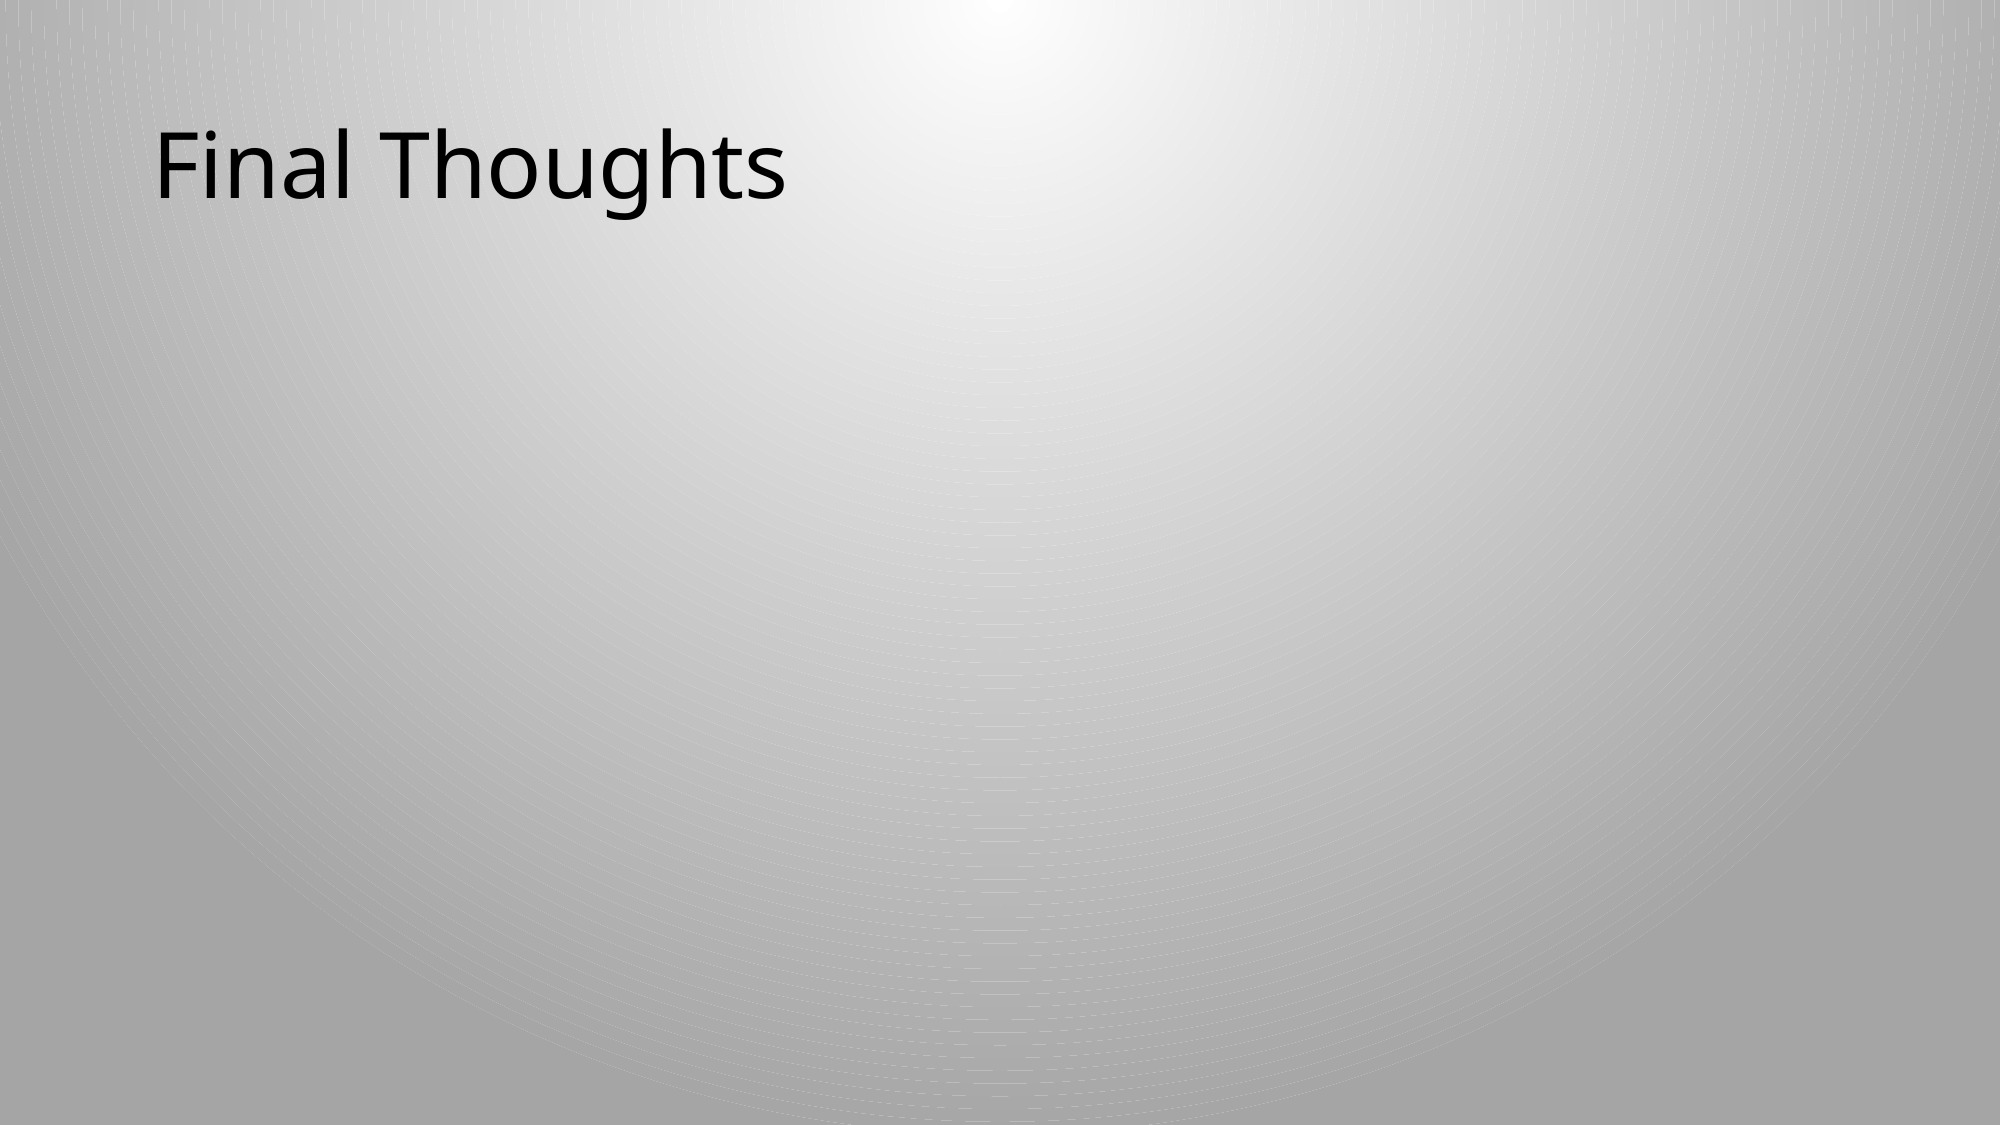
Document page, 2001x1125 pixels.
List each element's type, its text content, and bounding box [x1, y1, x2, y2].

title Final Thoughts [137, 59, 1863, 278]
